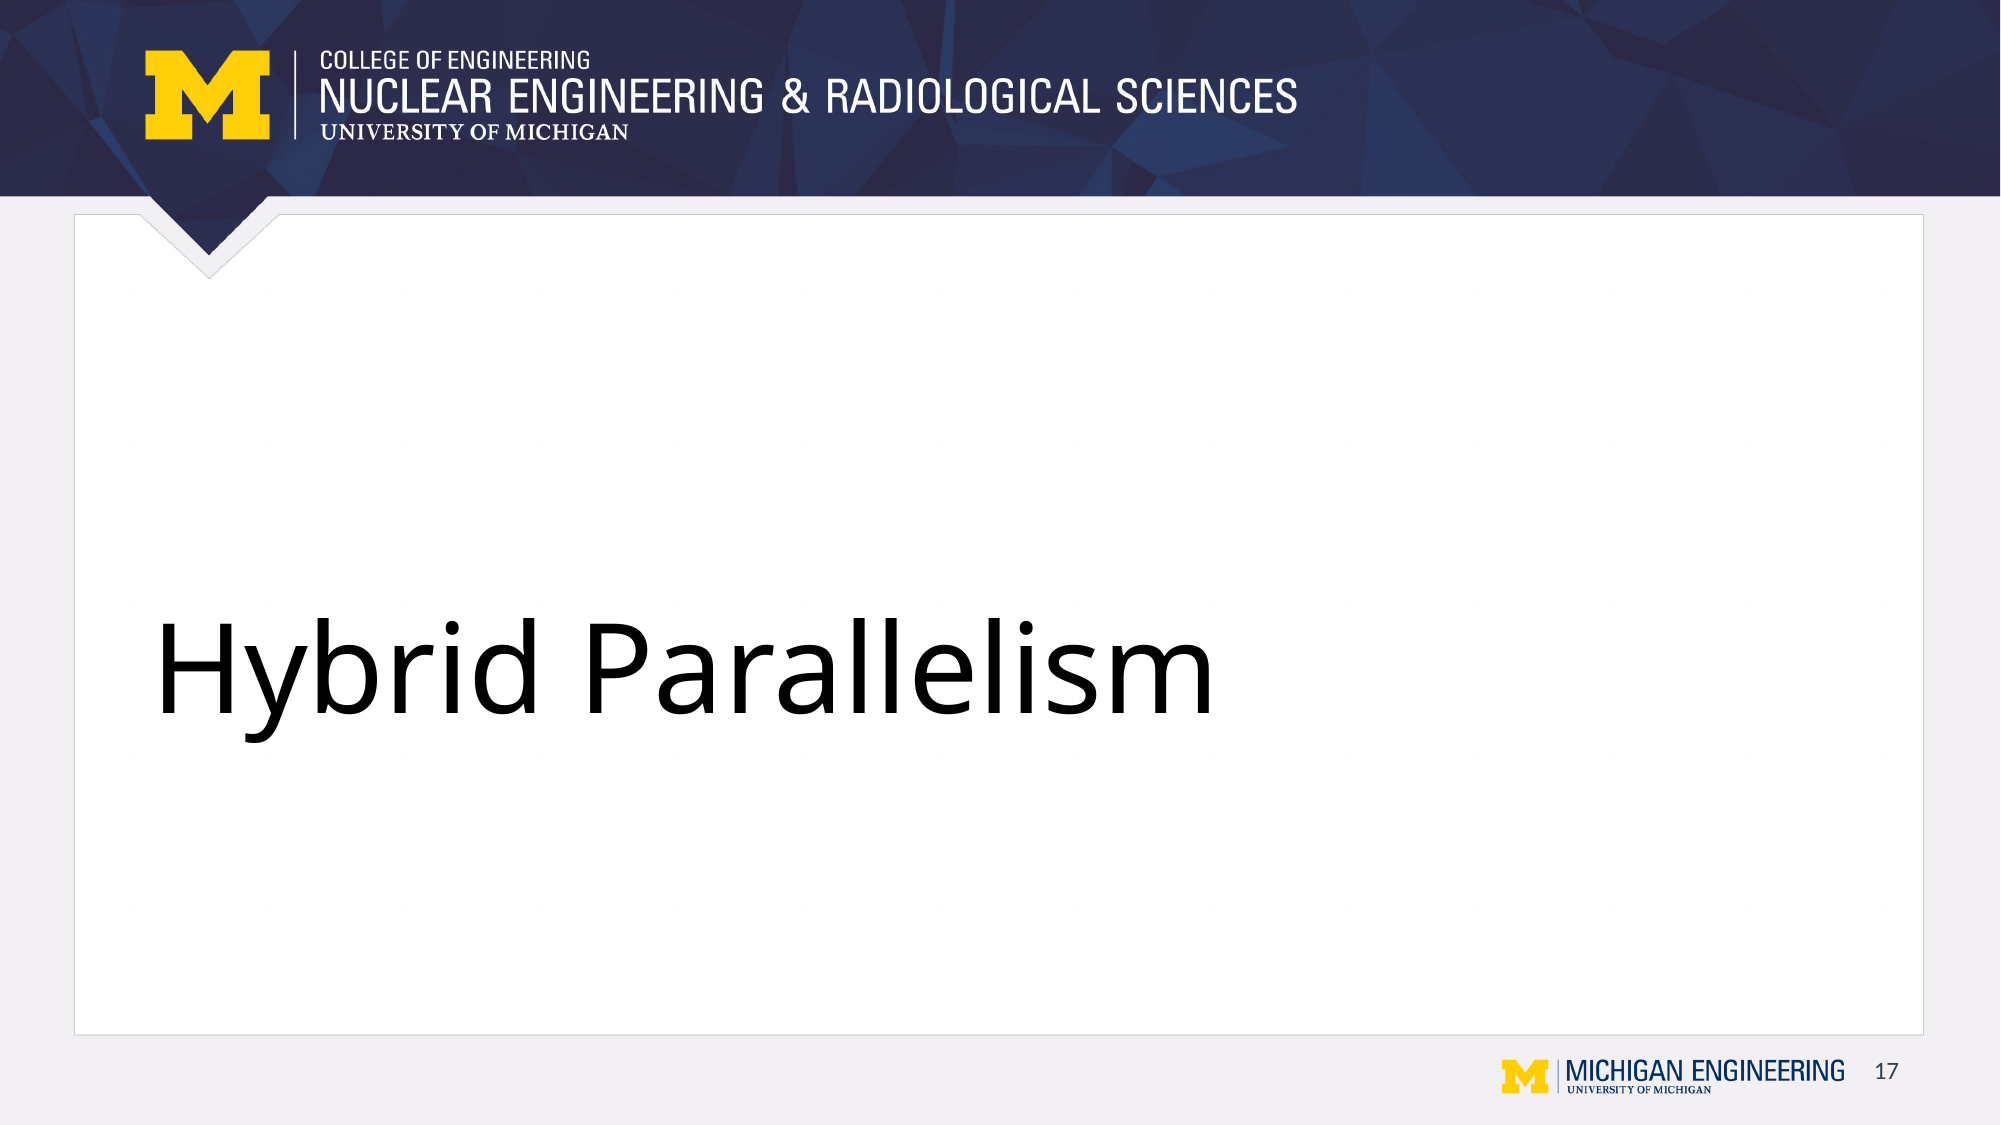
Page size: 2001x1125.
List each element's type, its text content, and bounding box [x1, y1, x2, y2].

picture [0, 0, 2001, 1125]
title Hybrid Parallelism [136, 280, 1862, 749]
